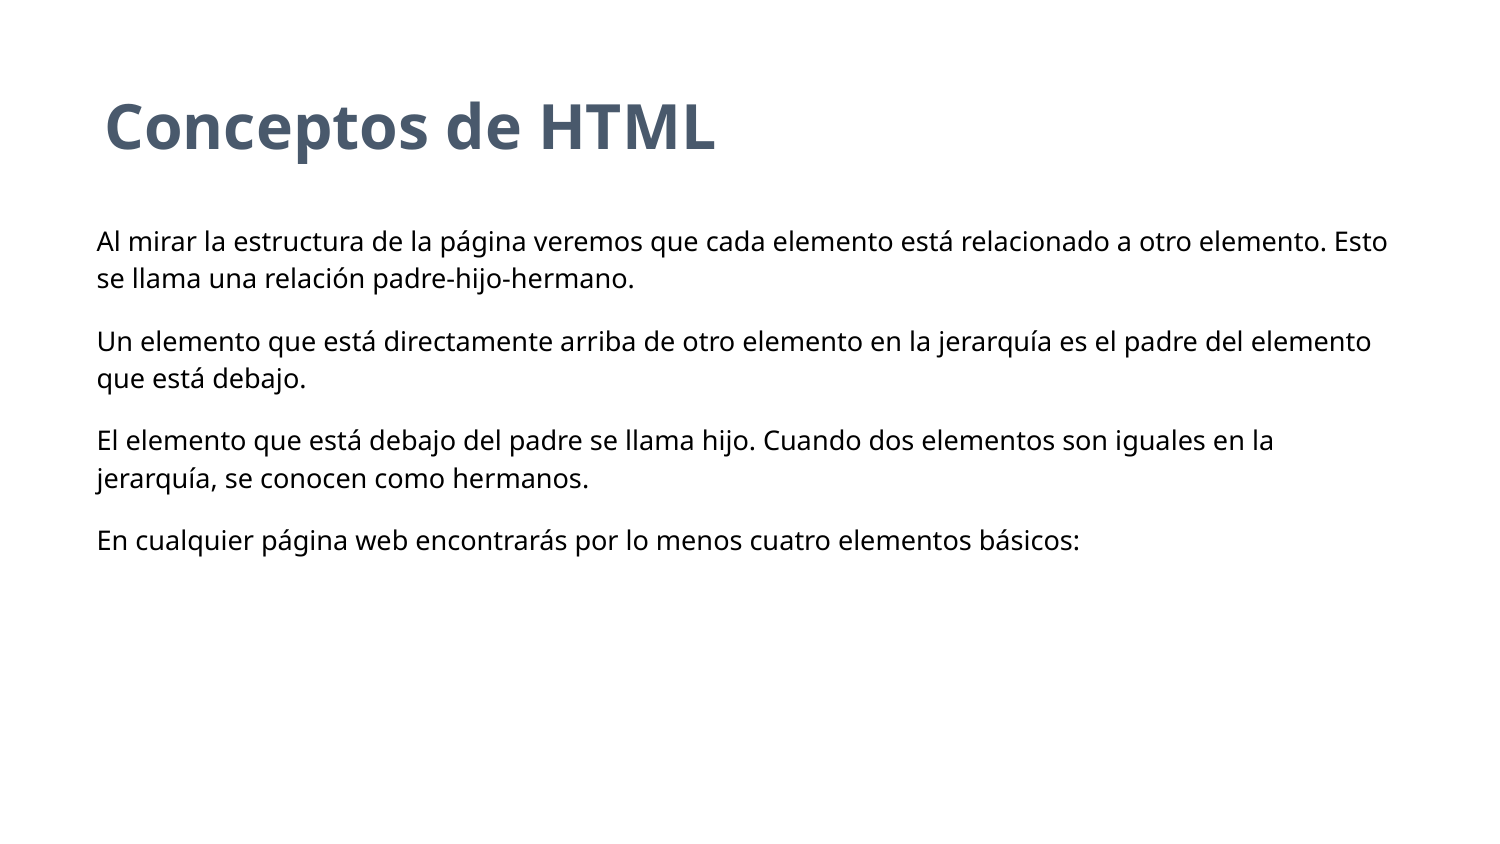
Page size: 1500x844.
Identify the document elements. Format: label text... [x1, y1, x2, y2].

title Conceptos de HTML [89, 69, 1188, 177]
subtitle Al mirar la estructura de la página veremos que cada elemento está relacionado a otro elemento. Esto se llama una relación padre-hijo-hermano. Un elemento que está directamente arriba de otro elemento en la jerarquía es el padre del elemento que está debajo. El elemento que está debajo del padre se llama hijo. Cuando dos elementos son iguales en la jerarquía, se conocen como hermanos. En cualquier página web encontrarás por lo menos cuatro elementos básicos: [96, 204, 1391, 673]
